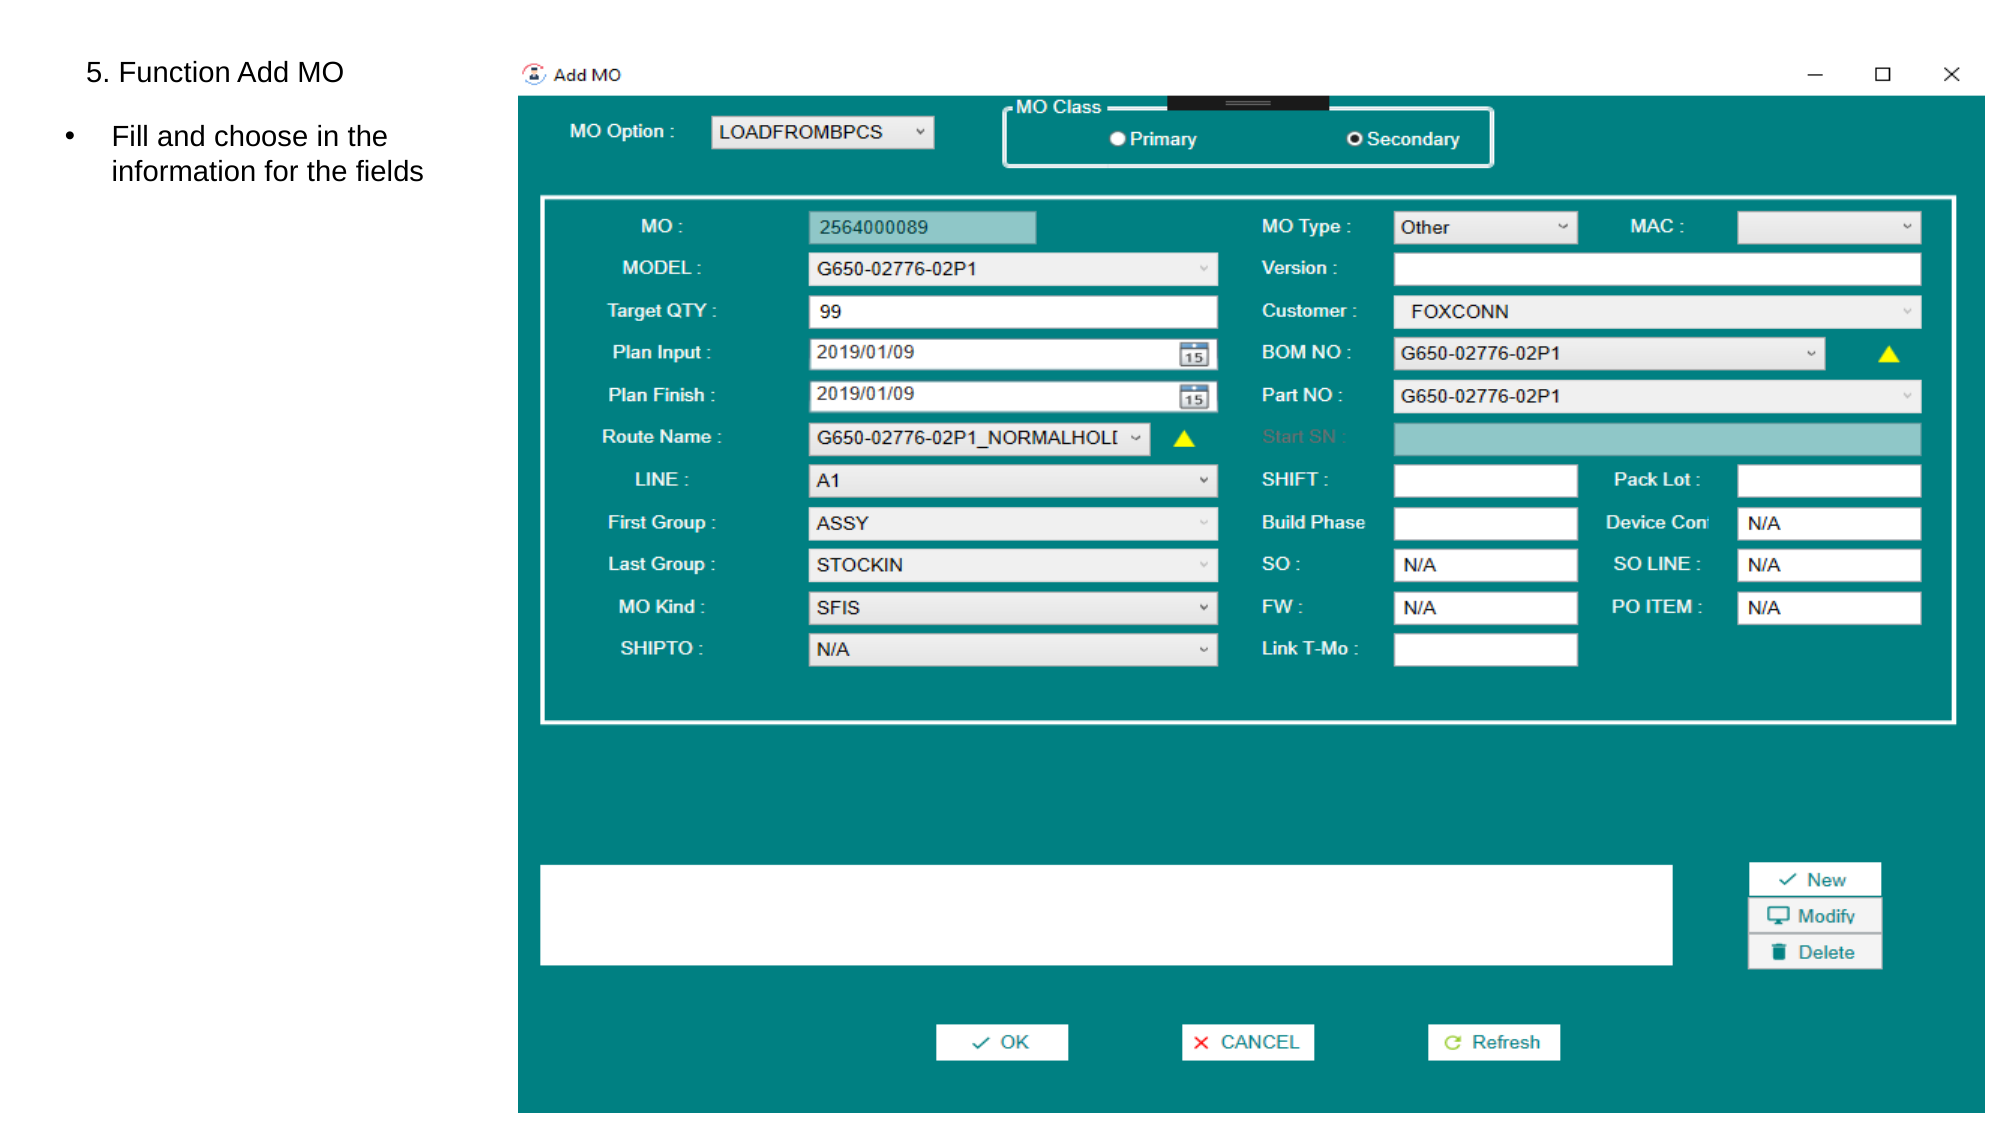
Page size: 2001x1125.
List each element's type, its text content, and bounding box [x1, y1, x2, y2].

text_box Fill and choose in the information for the fields [49, 110, 486, 230]
text_box 5. Function Add MO [71, 45, 360, 96]
picture [518, 57, 1985, 1113]
